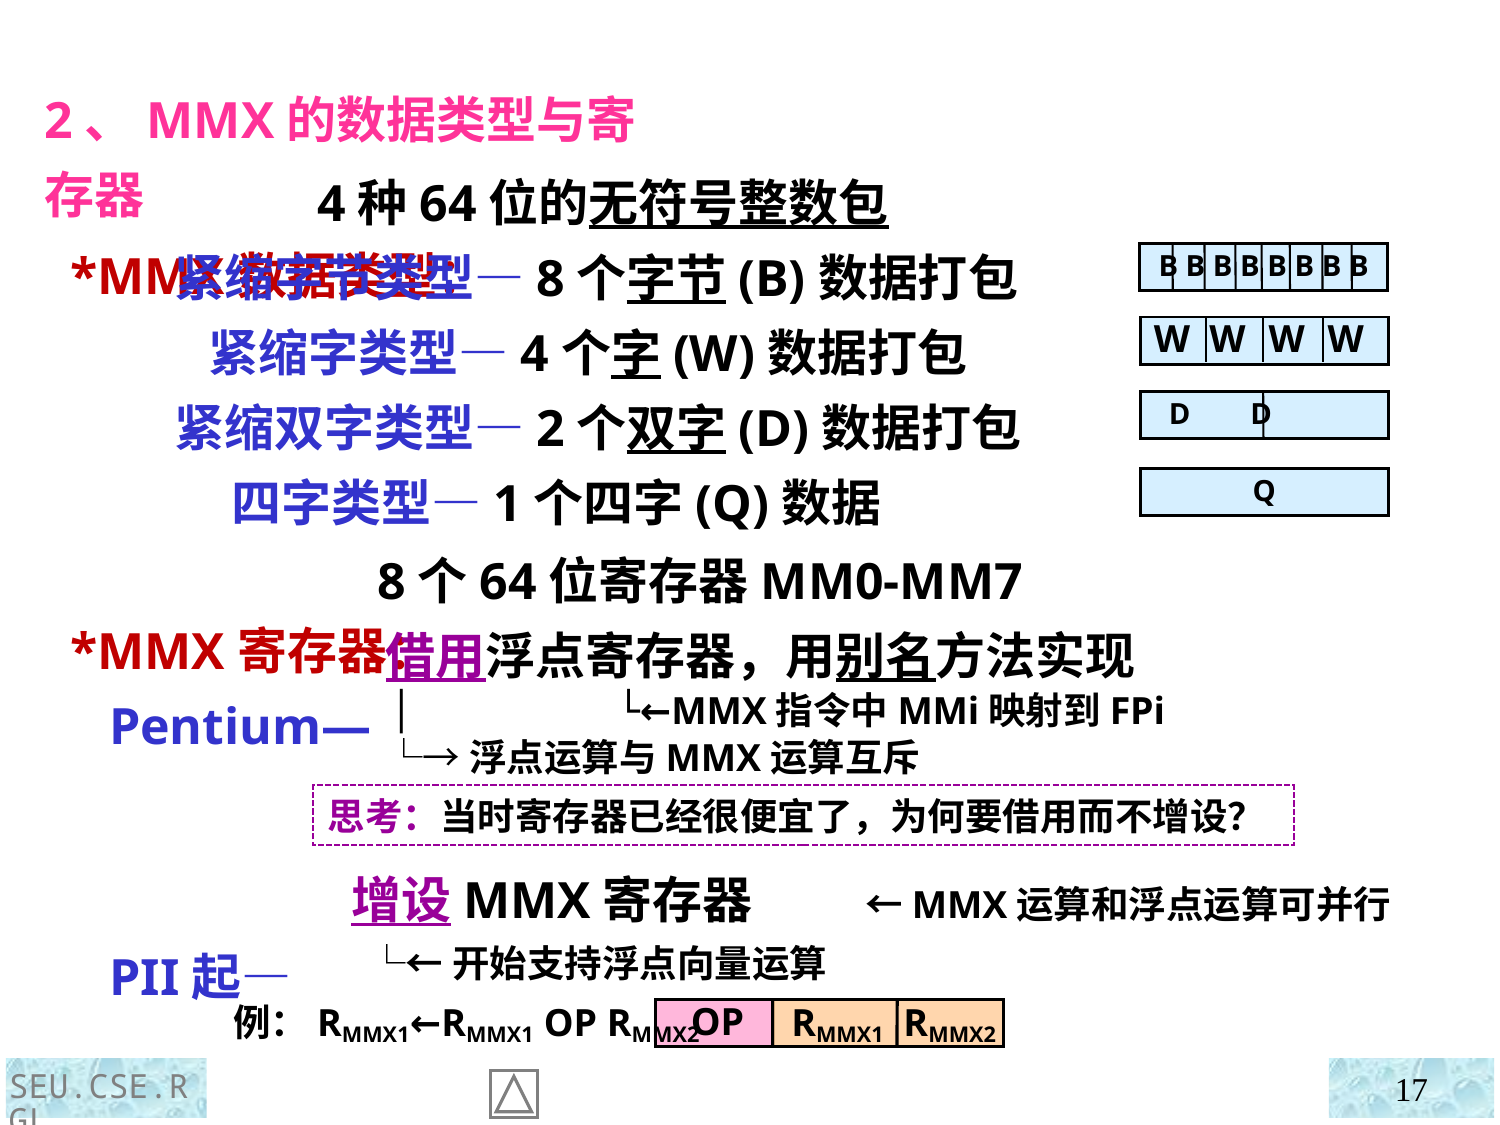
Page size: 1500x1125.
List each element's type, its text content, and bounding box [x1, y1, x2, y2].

footer SEU.CSE.RGL [5, 1058, 207, 1118]
text_box 2、MMX的数据类型与寄存器 *MMX数据类型： *MMX寄存器： Pentium— PII起— [29, 66, 680, 1013]
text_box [229, 999, 1004, 1047]
slide_number 17 [1328, 1058, 1495, 1118]
text_box 4种64位的无符号整数包 紧缩字节类型—8个字节(B)数据打包 紧缩字类型—4个字(W)数据打包 紧缩双字类型—2个双字(D)数据打包 四字类型—1个四字(Q)数据 [159, 148, 1199, 539]
text_box 8个64位寄存器MM0-MM7 借用浮点寄存器，用别名方法实现 │ └←MMX指令中MMi映射到FPi └→浮点运算与MMX运算互斥 增设MMX寄存器 ←MMX运算和浮点运算可并行 └←开始支持浮点向量运算 [336, 527, 1459, 993]
text_box [490, 1070, 538, 1118]
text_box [1139, 243, 1389, 516]
text_box 思考：当时寄存器已经很便宜了，为何要借用而不增设？ [312, 785, 1294, 846]
